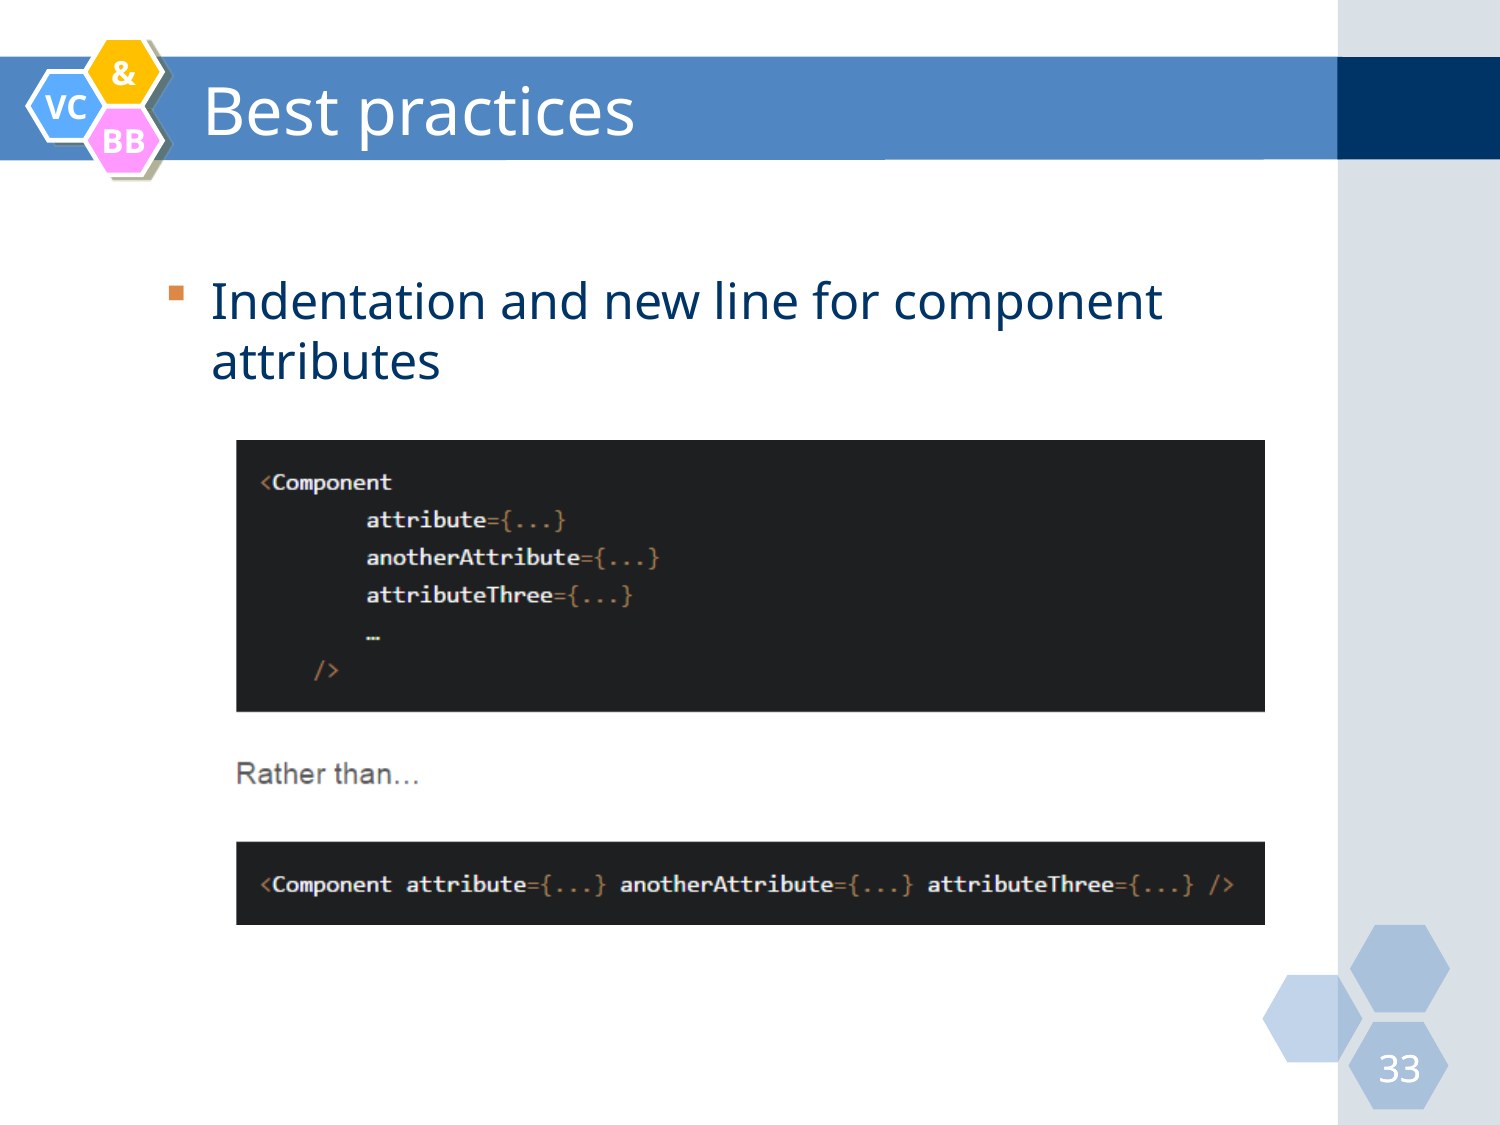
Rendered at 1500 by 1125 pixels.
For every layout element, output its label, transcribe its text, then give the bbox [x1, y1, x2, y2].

title Best practices [187, 62, 1288, 155]
text_box Indentation and new line for component attributes [75, 262, 1400, 1005]
picture [234, 440, 1265, 926]
